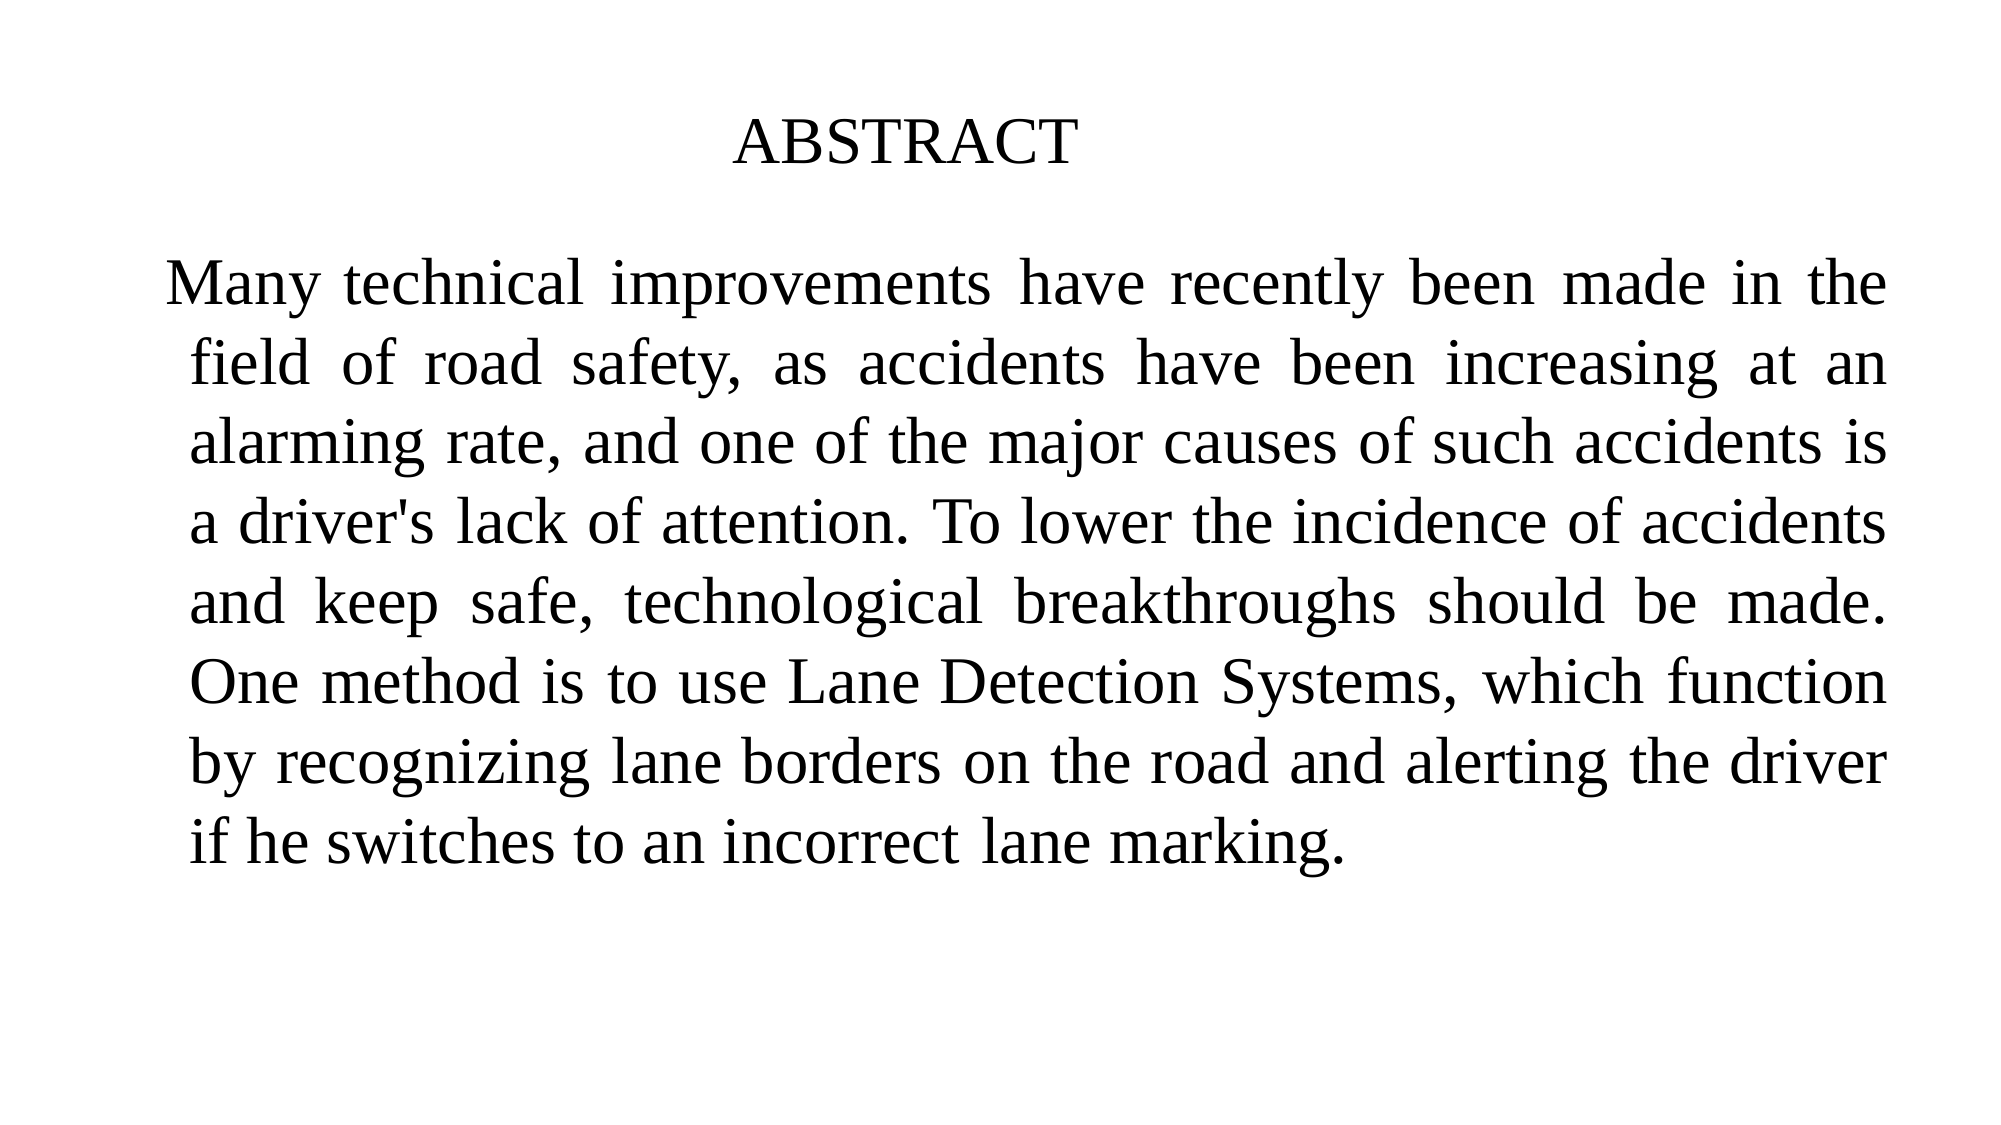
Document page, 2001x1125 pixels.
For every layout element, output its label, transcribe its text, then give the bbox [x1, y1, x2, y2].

text_box ABSTRACT Many technical improvements have recently been made in the field of road safety, as accidents have been increasing at an alarming rate, and one of the major causes of such accidents is a driver's lack of attention. To lower the incidence of accidents and keep safe, technological breakthroughs should be made. One method is to use Lane Detection Systems, which function by recognizing lane borders on the road and alerting the driver if he switches to an incorrect lane marking. [163, 93, 1889, 878]
